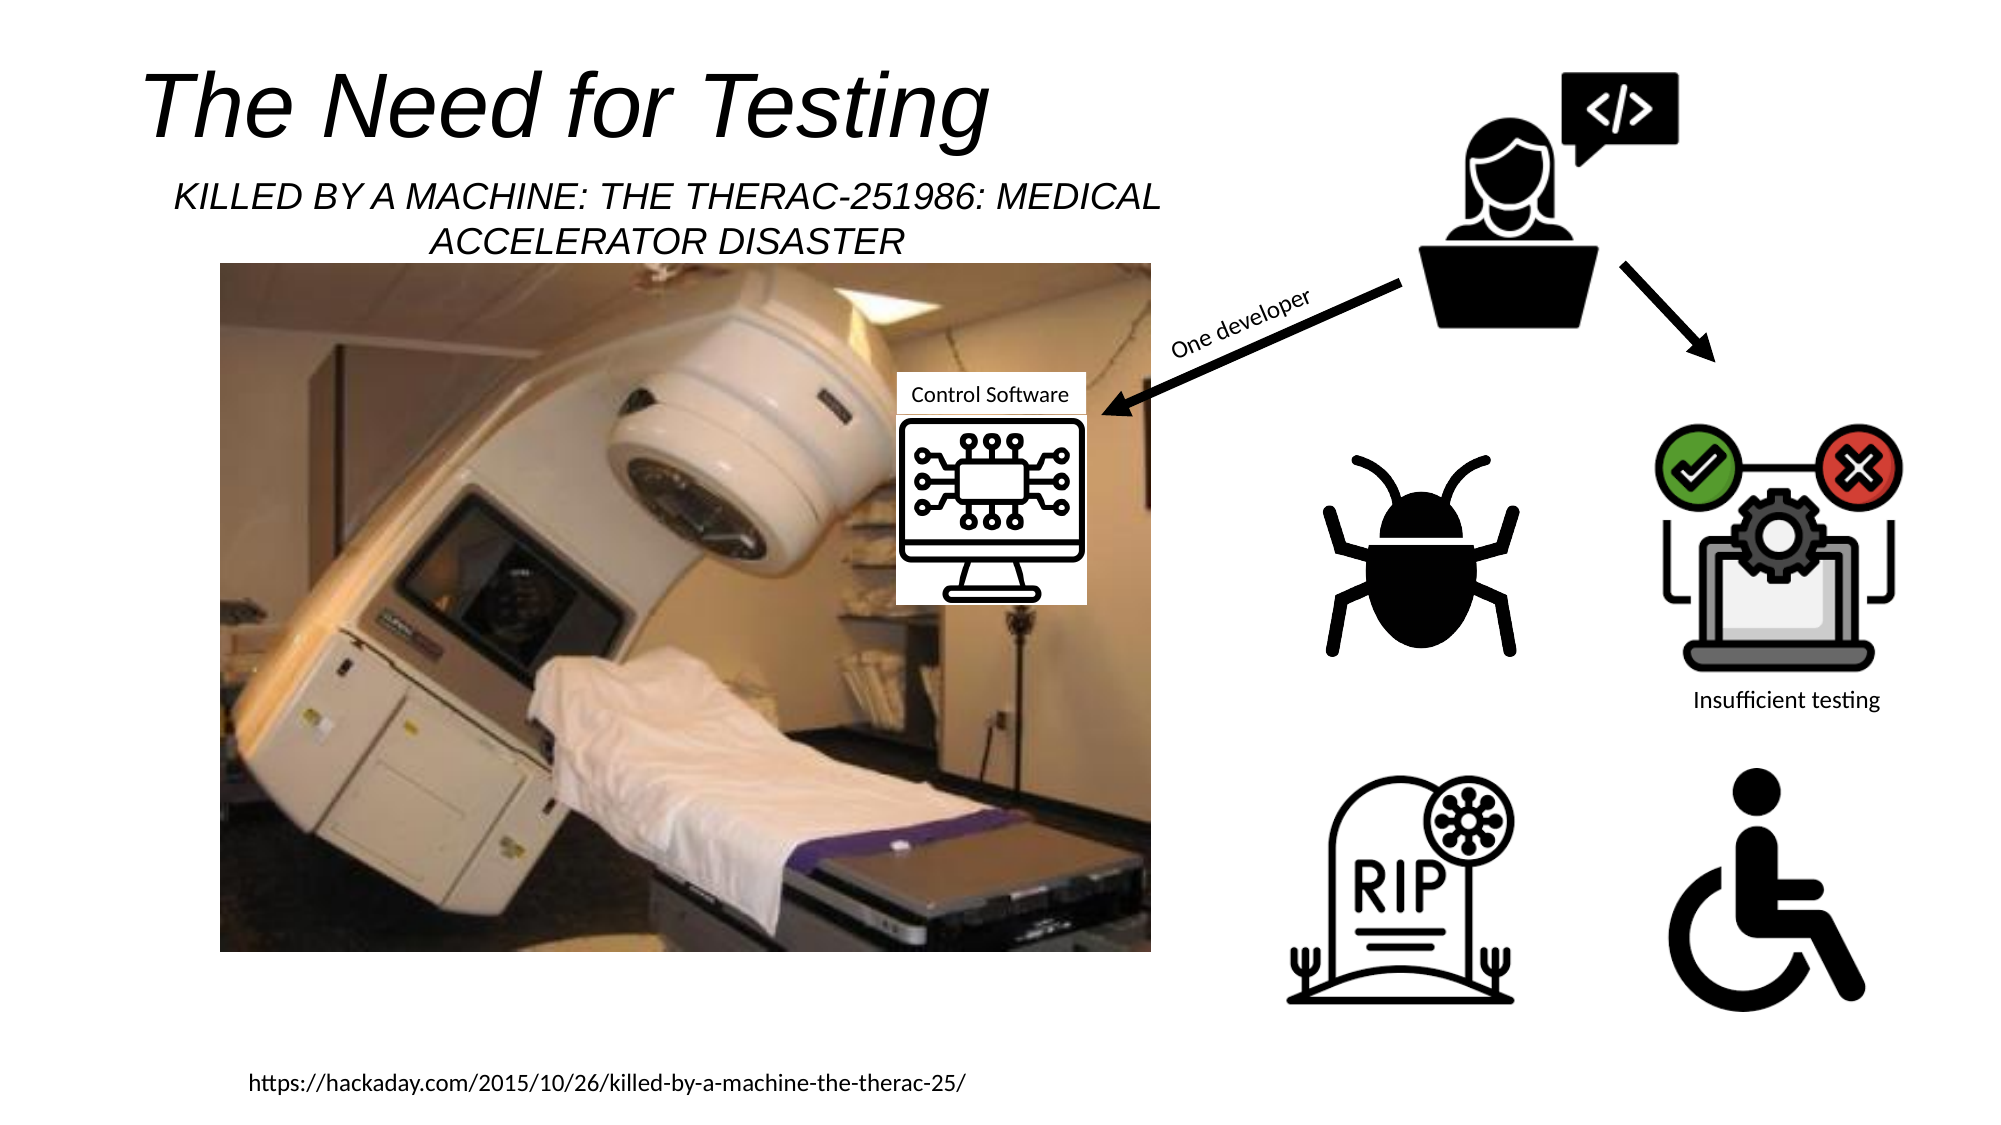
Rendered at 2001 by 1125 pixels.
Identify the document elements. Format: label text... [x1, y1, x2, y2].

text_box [1320, 420, 1907, 722]
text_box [896, 372, 1087, 605]
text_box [1101, 67, 1716, 416]
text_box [1279, 768, 1889, 1012]
title The Need for Testing [122, 0, 1848, 217]
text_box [156, 164, 1181, 952]
text_box https://hackaday.com/2015/10/26/killed-by-a-machine-the-therac-25/ [233, 1059, 1037, 1104]
